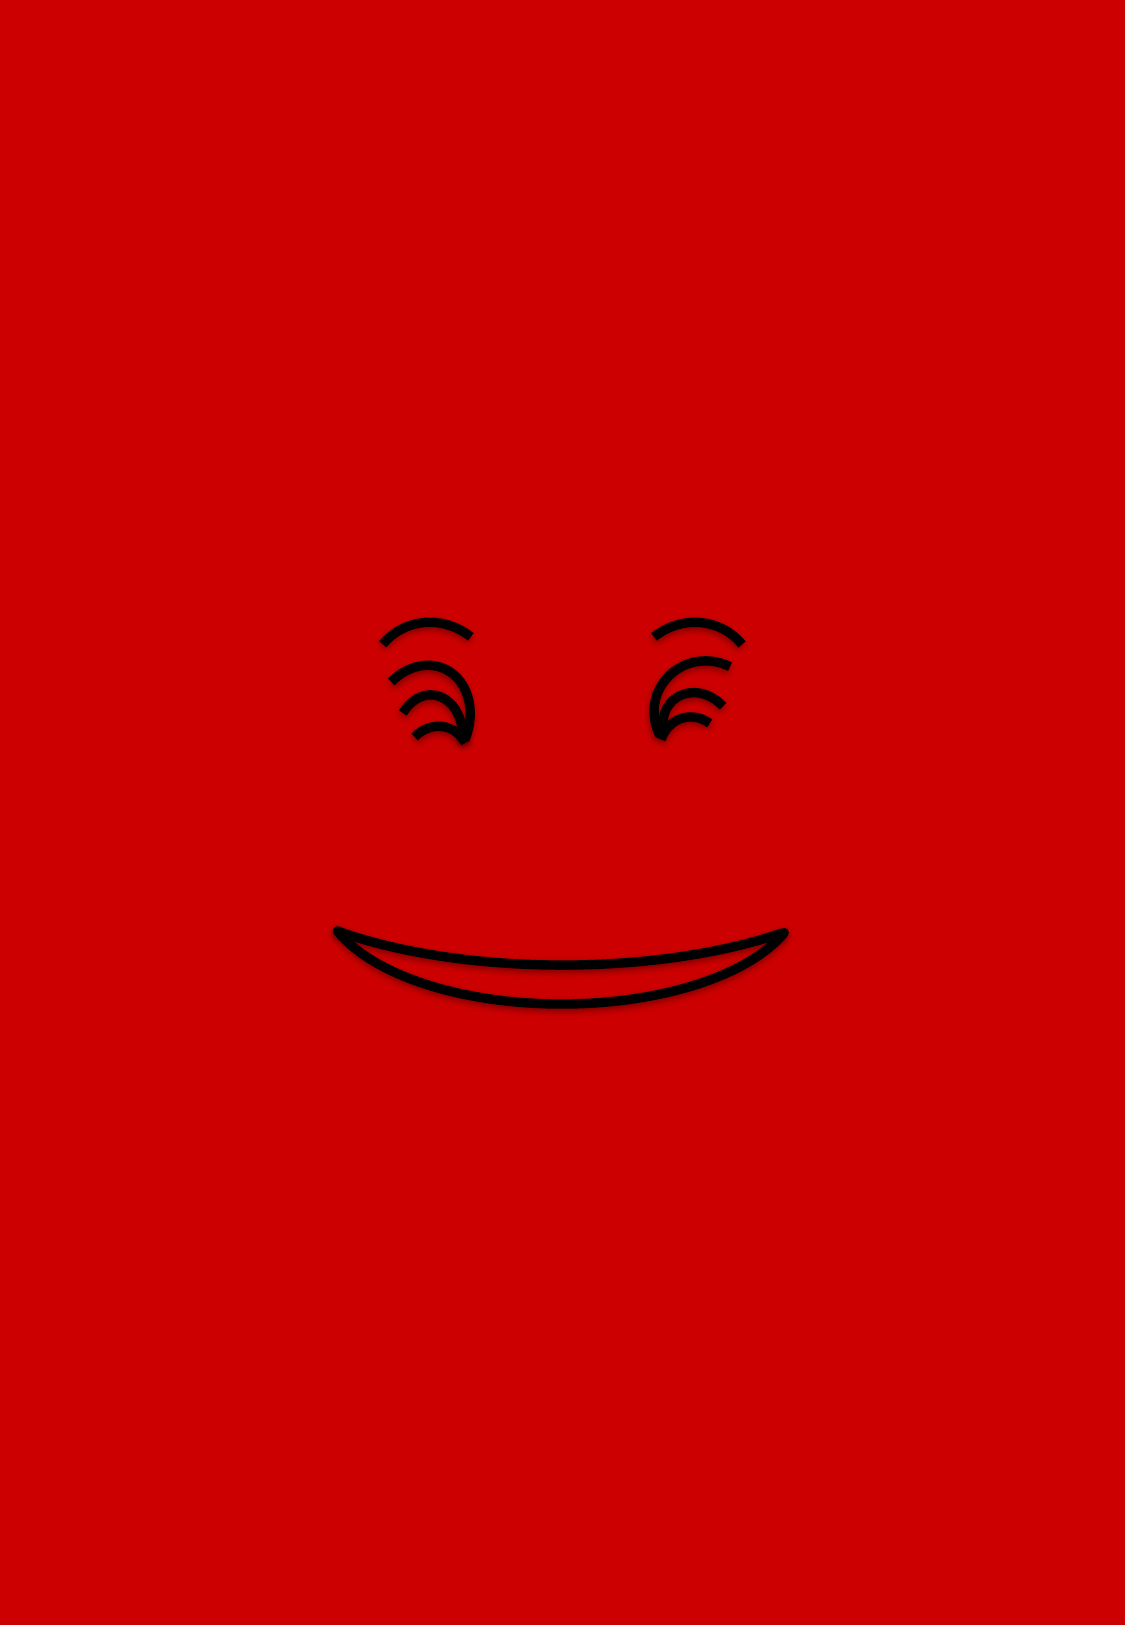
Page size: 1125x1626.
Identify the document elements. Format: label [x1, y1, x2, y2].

text_box [368, 623, 757, 746]
text_box [238, 723, 887, 1005]
